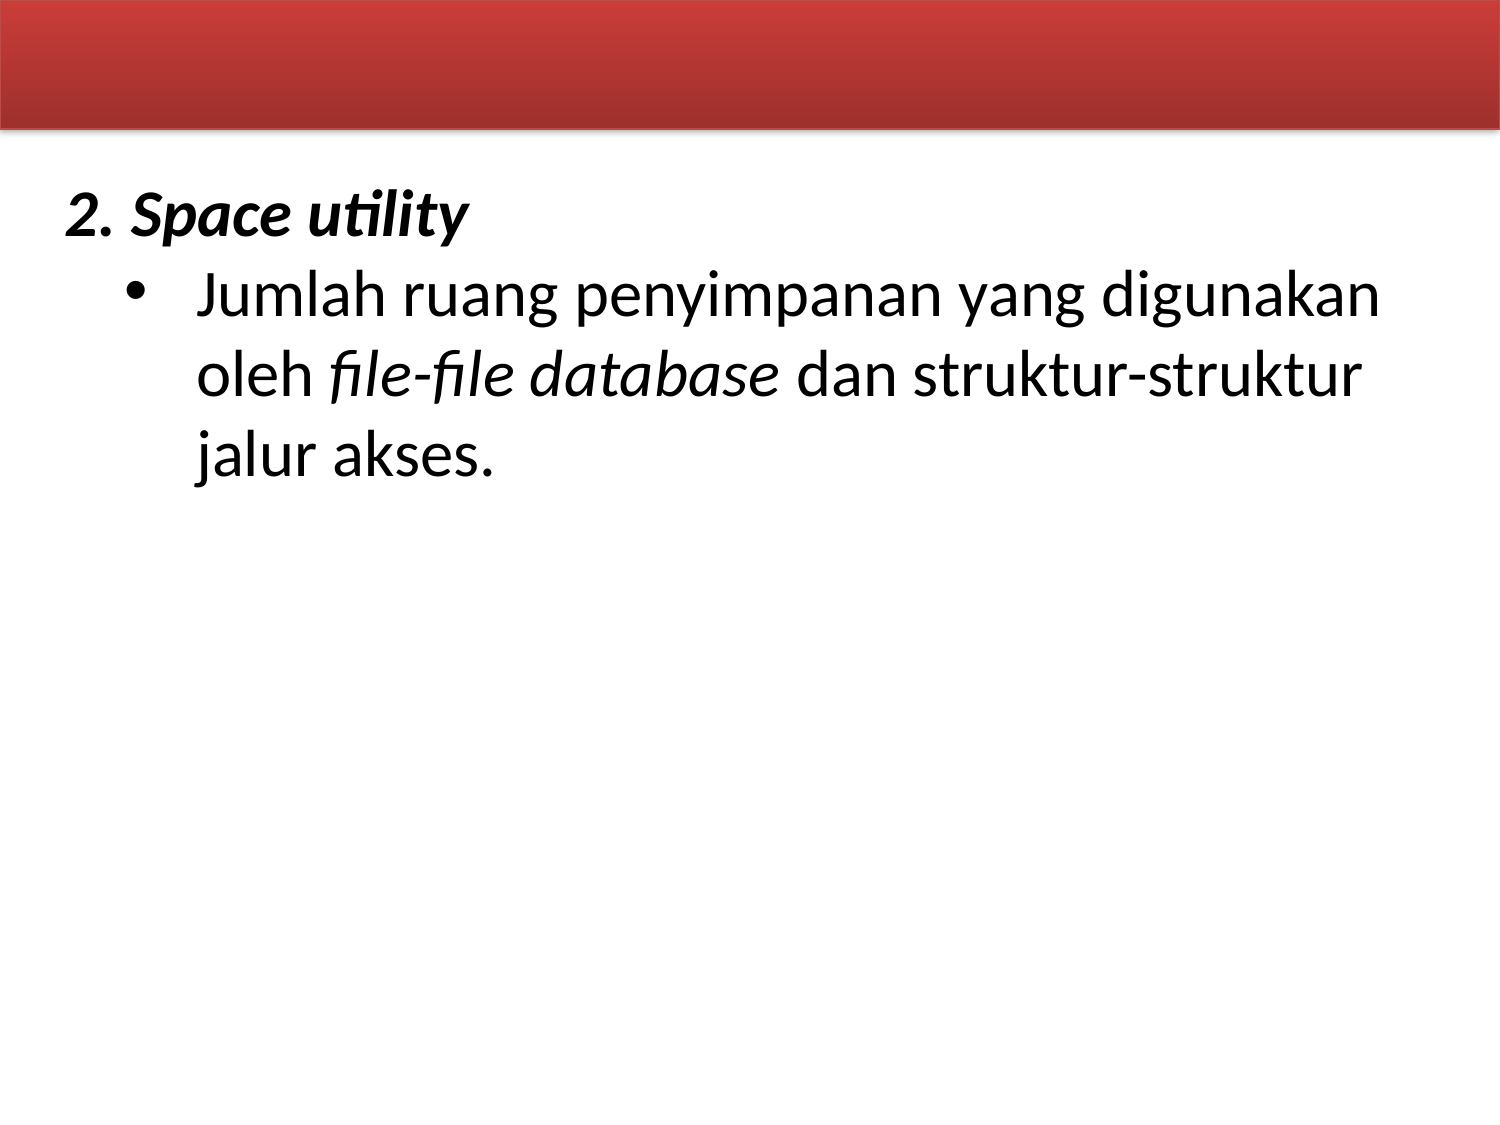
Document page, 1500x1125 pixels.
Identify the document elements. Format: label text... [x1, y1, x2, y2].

text_box [0, 0, 1500, 130]
text_box 2. Space utility Jumlah ruang penyimpanan yang digunakan oleh file-file database dan struktur-struktur jalur akses. [50, 162, 1438, 498]
